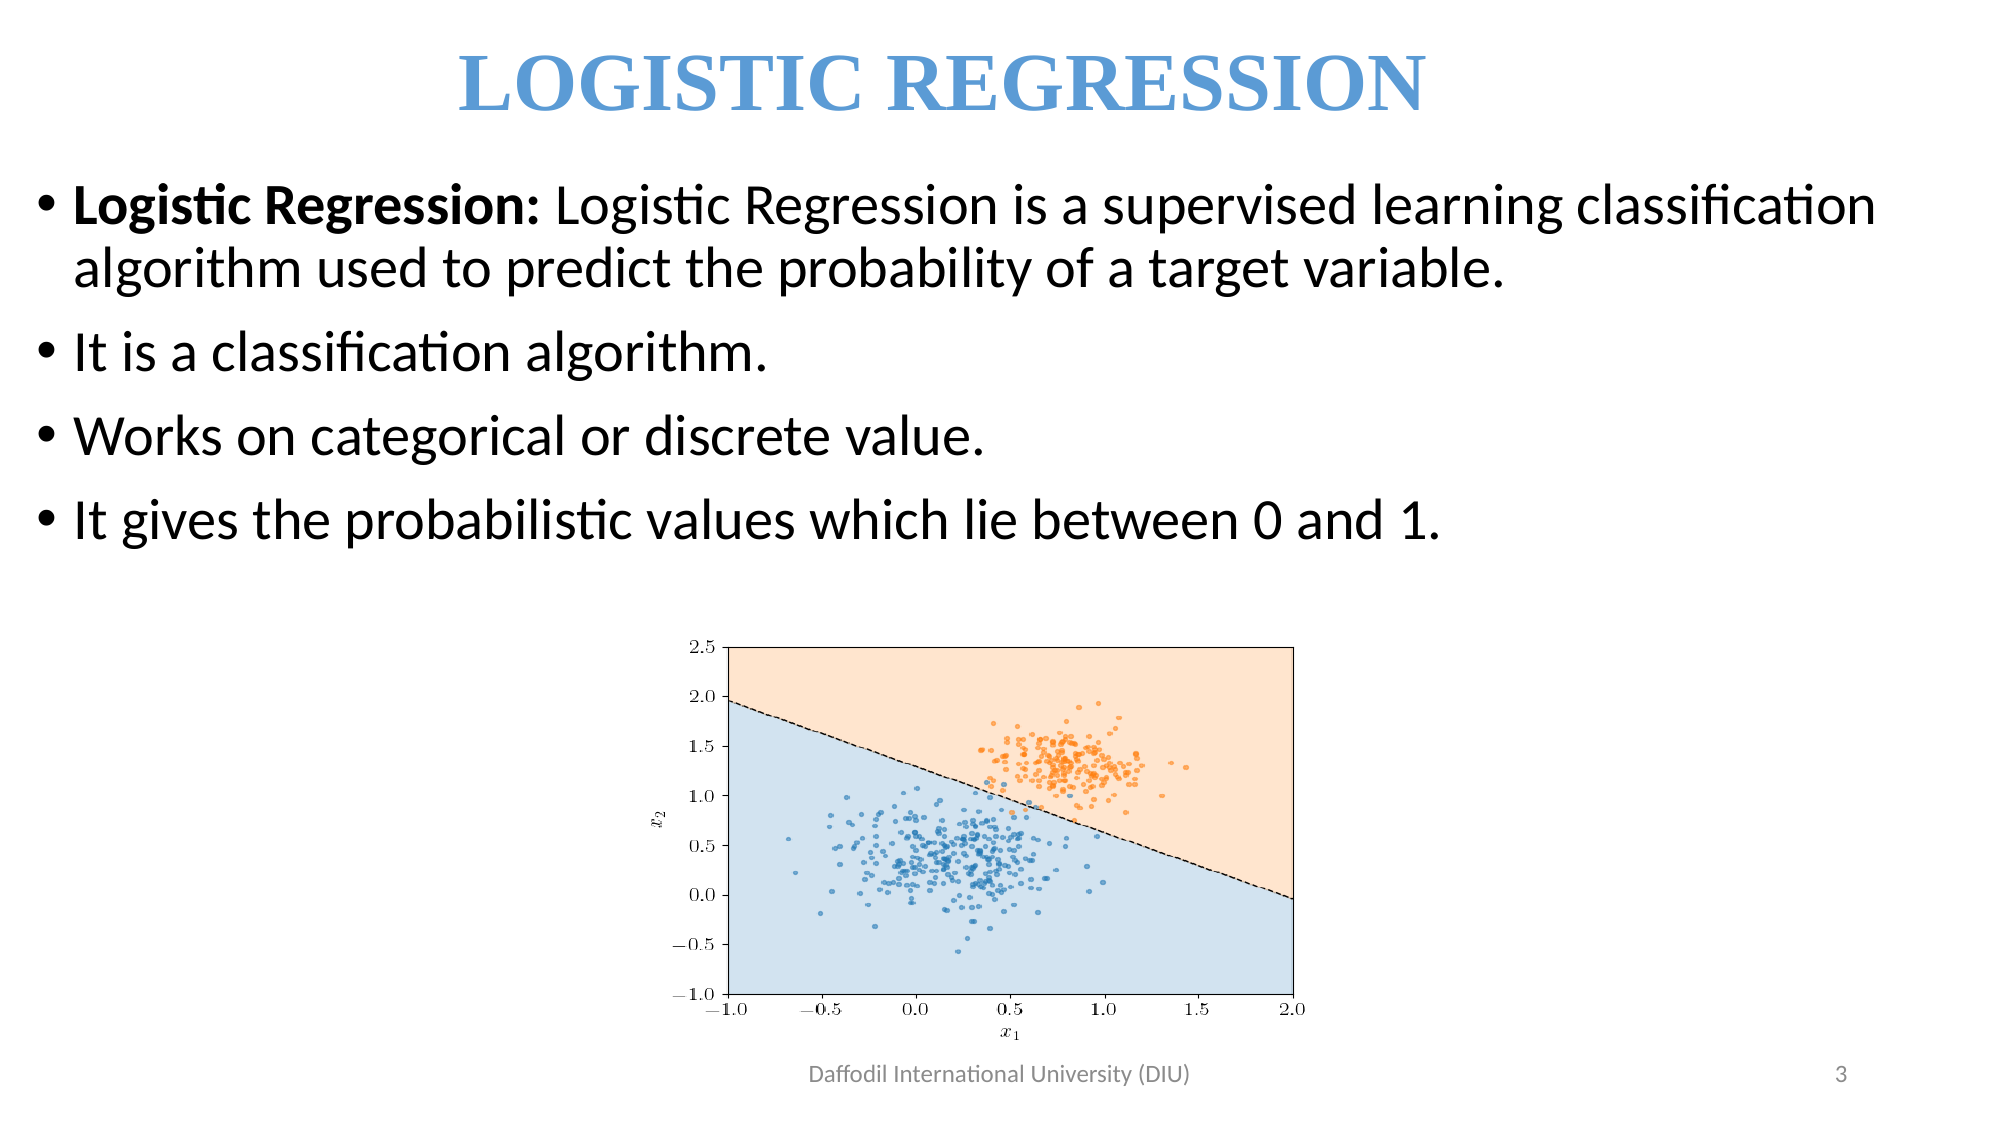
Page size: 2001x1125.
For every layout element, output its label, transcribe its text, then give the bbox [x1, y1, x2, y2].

list Logistic Regression: Logistic Regression is a supervised learning classification algorithm used to predict the probability of a target variable. It is a classification algorithm. Works on categorical or discrete value. It gives the probabilistic values which lie between 0 and 1. [21, 167, 1982, 593]
title LOGISTIC REGRESSION [443, 30, 1557, 136]
footer Daffodil International University (DIU) [662, 1043, 1338, 1103]
slide_number 3 [1412, 1042, 1863, 1103]
picture [637, 592, 1366, 1043]
